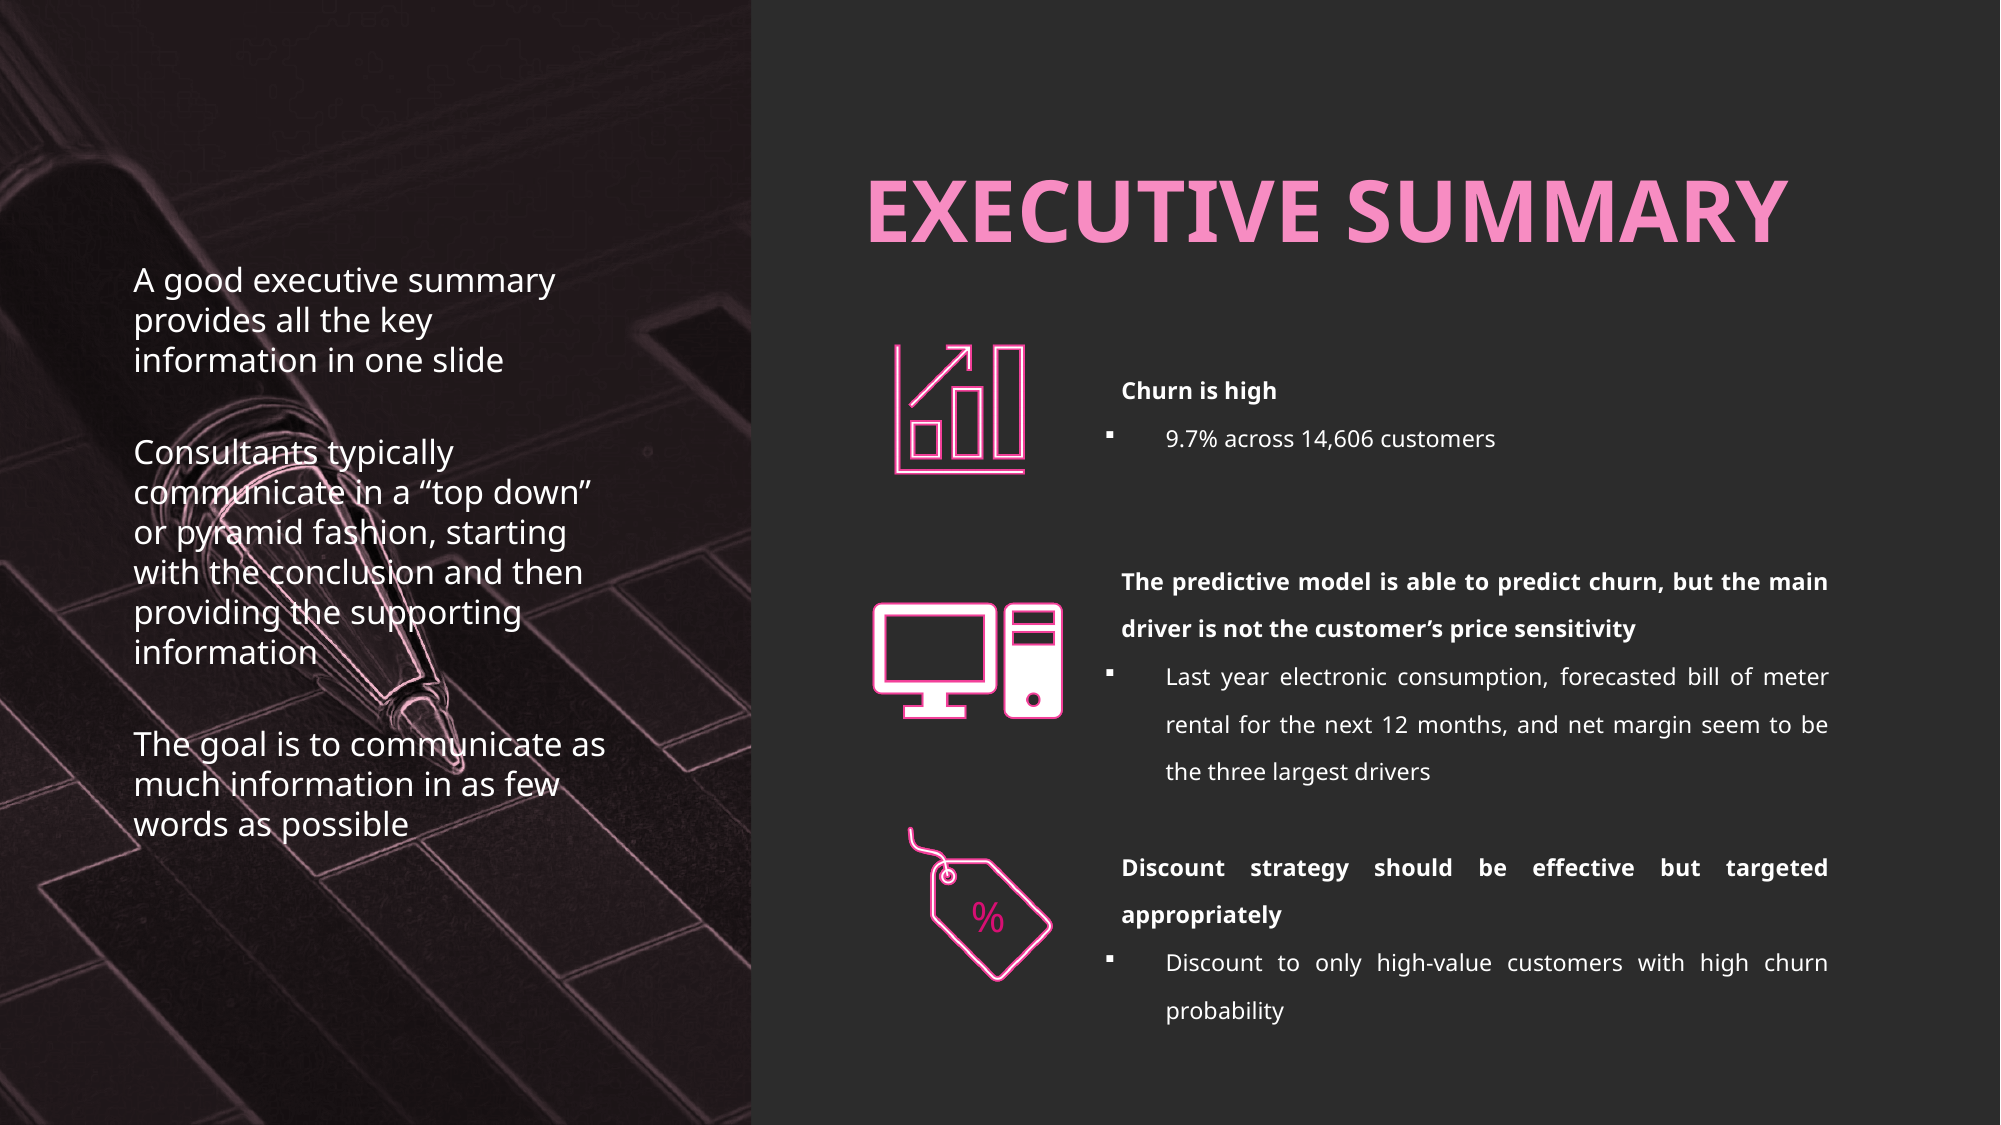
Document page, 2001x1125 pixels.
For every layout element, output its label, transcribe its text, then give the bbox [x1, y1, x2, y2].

text_box Churn is high 9.7% across 14,606 customers The predictive model is able to predict churn, but the main driver is not the customer’s price sensitivity Last year electronic consumption, forecasted bill of meter rental for the next 12 months, and net margin seem to be the three largest drivers Discount strategy should be effective but targeted appropriately Discount to only high-value customers with high churn probability [1104, 326, 1830, 1047]
title Executive Summary [848, 91, 1830, 269]
picture [869, 317, 1050, 499]
picture [880, 804, 1078, 1002]
picture [868, 562, 1066, 760]
picture [0, 0, 752, 1125]
